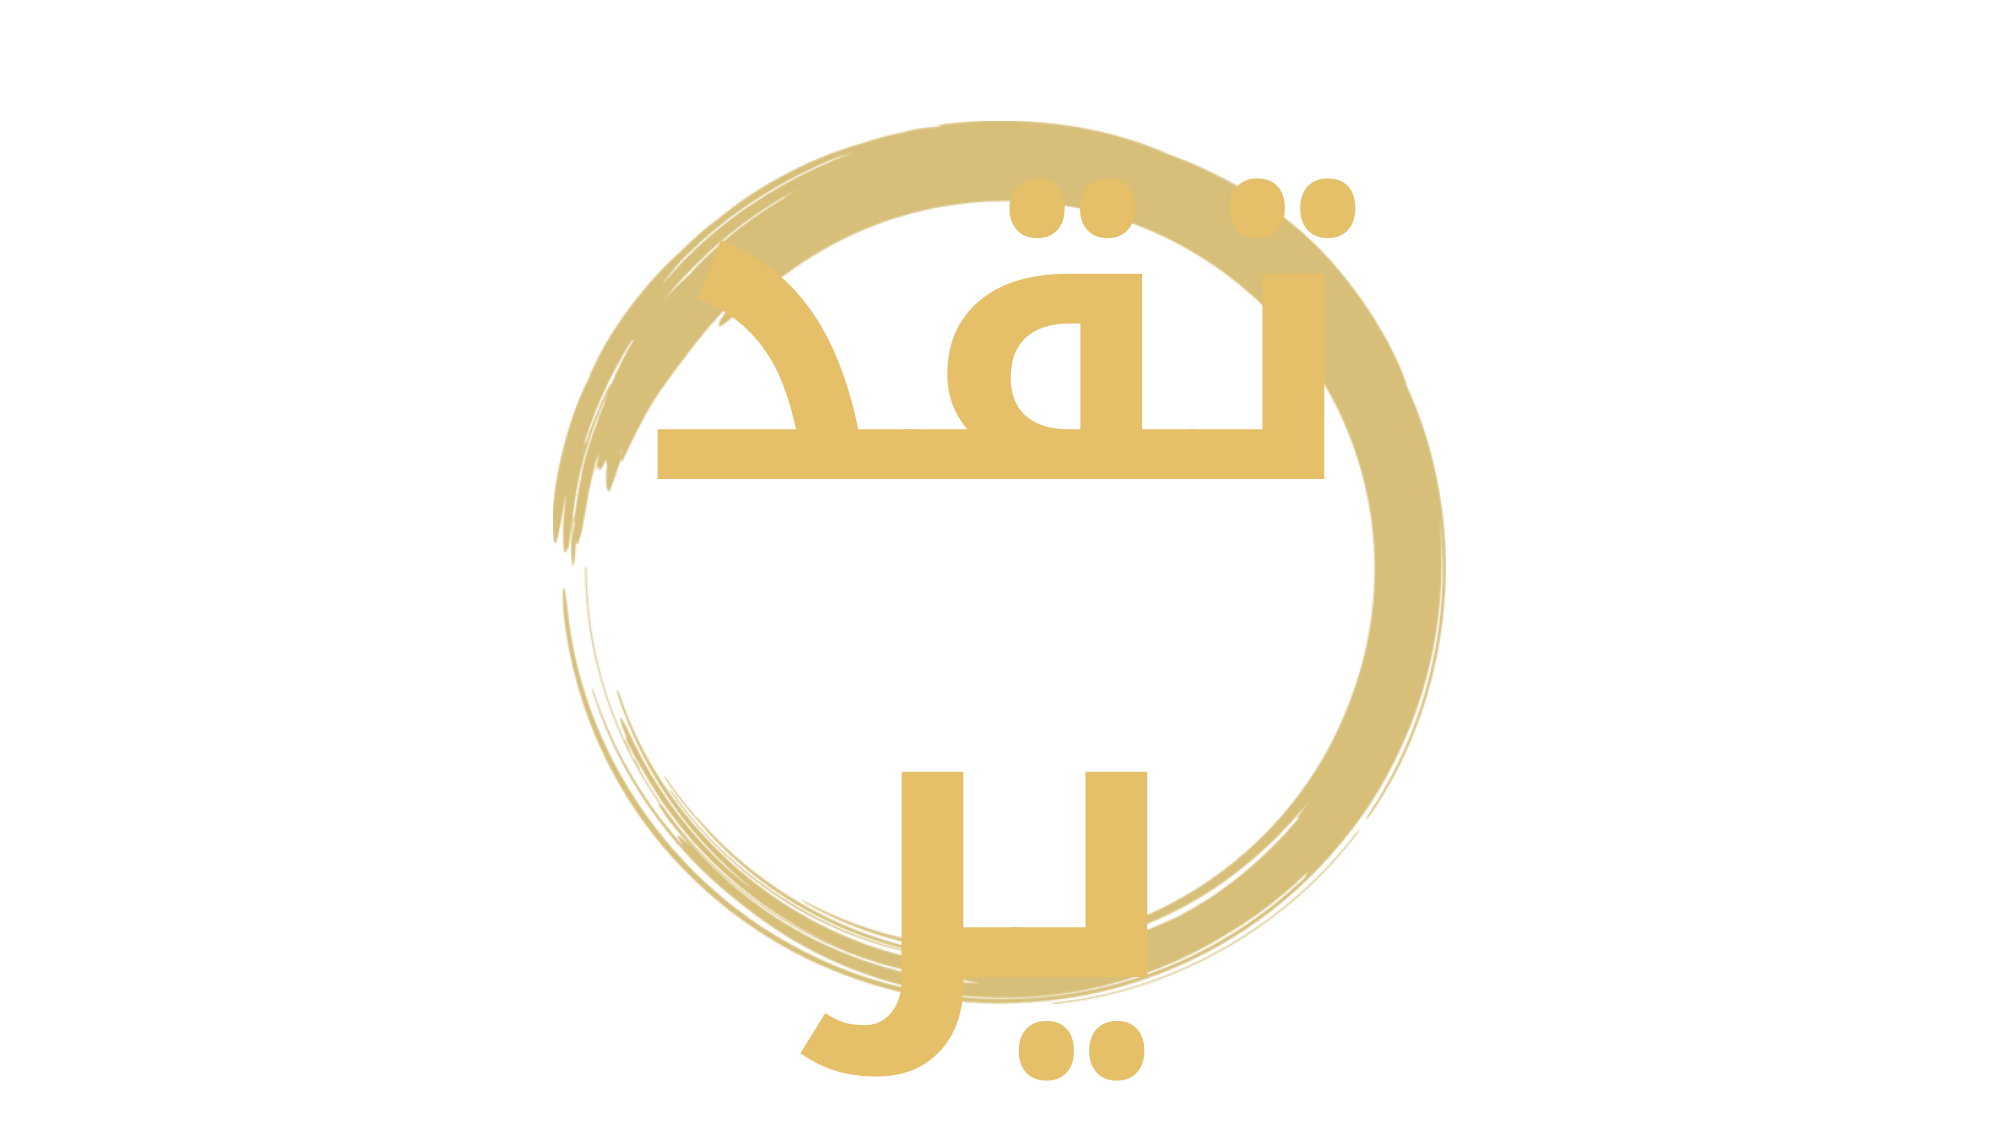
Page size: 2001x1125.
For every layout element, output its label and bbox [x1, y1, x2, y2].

text_box [553, 121, 1446, 1004]
